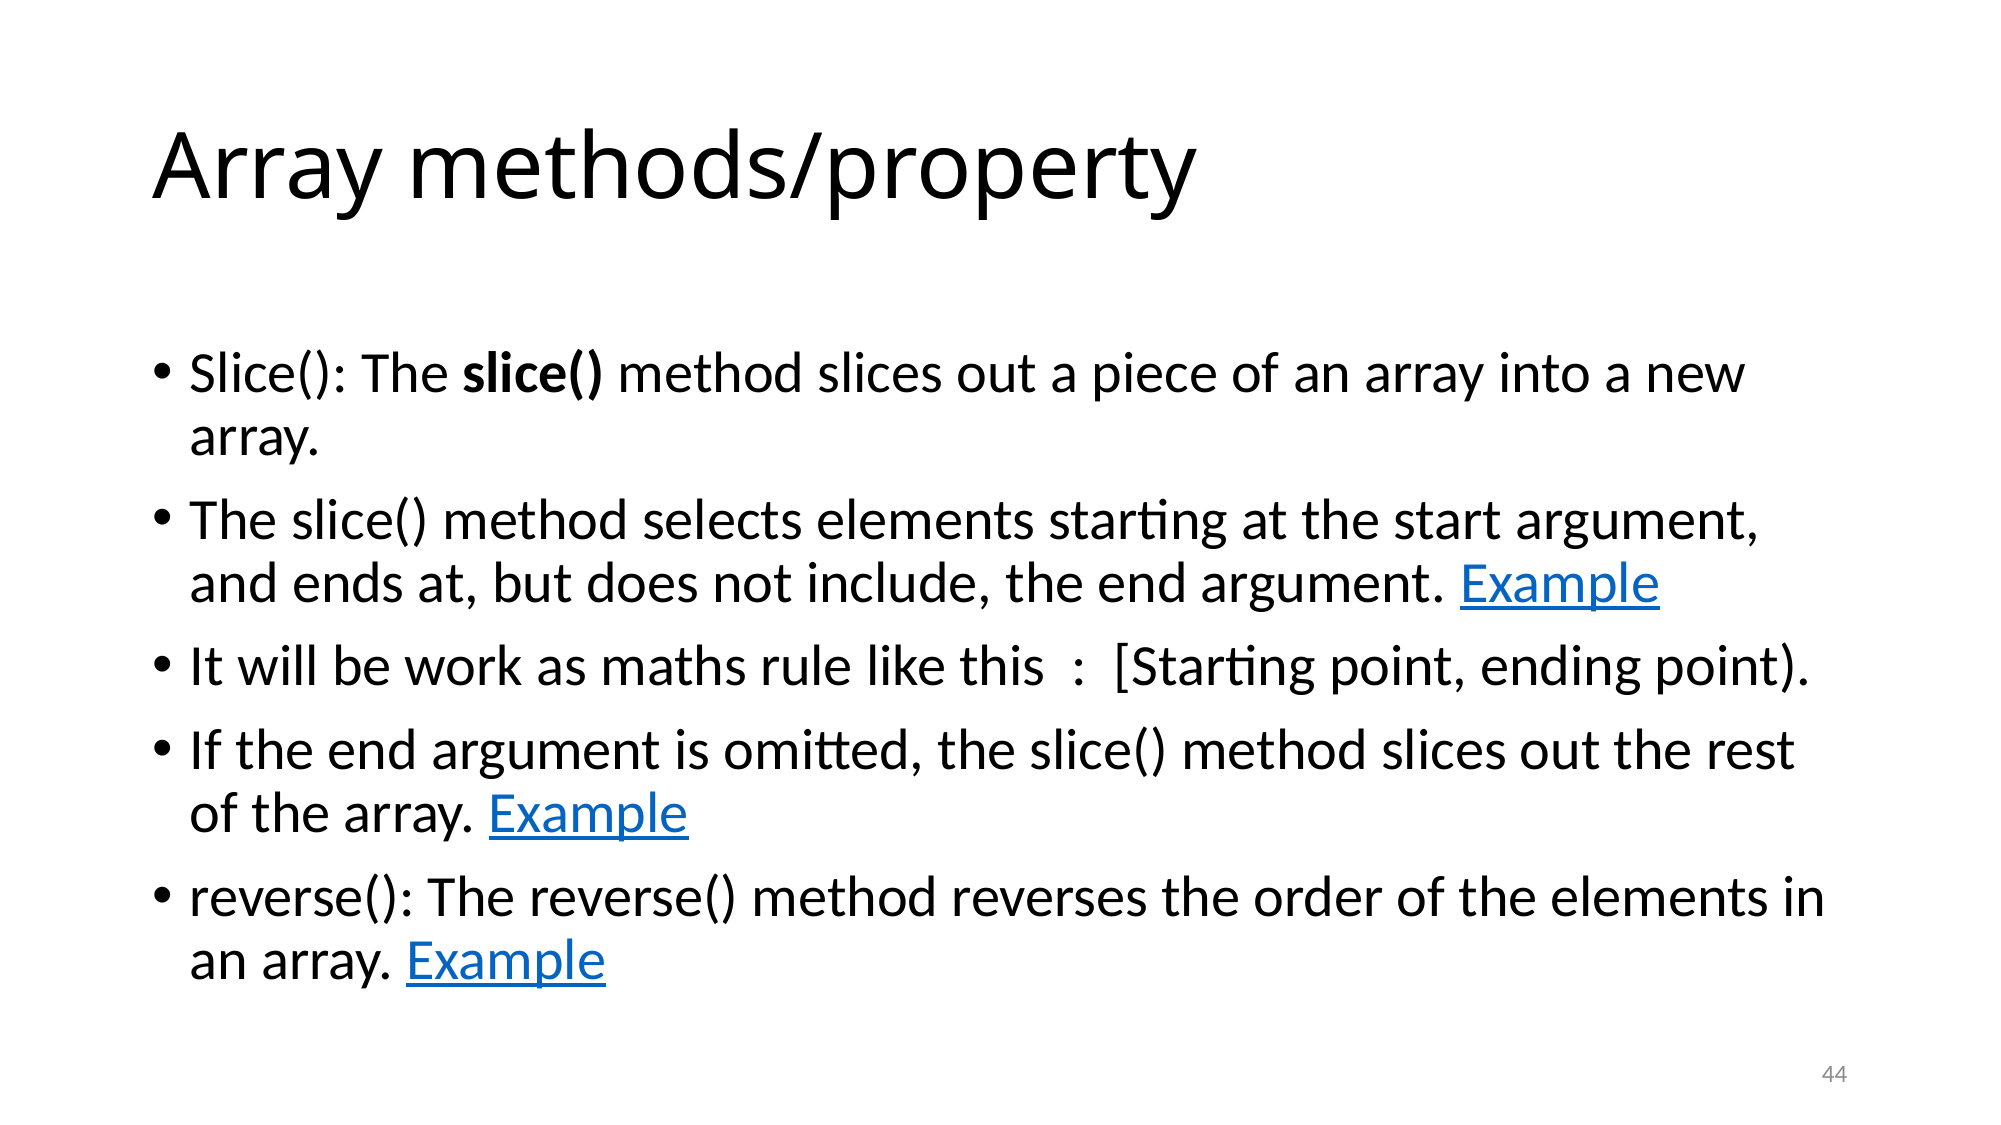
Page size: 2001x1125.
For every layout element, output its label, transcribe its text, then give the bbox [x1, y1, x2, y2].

list Slice(): The slice() method slices out a piece of an array into a new array. The slice() method selects elements starting at the start argument, and ends at, but does not include, the end argument. Example It will be work as maths rule like this : [Starting point, ending point). If the end argument is omitted, the slice() method slices out the rest of the array. Example reverse(): The reverse() method reverses the order of the elements in an array. Example [137, 334, 1863, 1023]
slide_number 44 [1412, 1042, 1863, 1103]
title Array methods/property [137, 59, 1863, 278]
